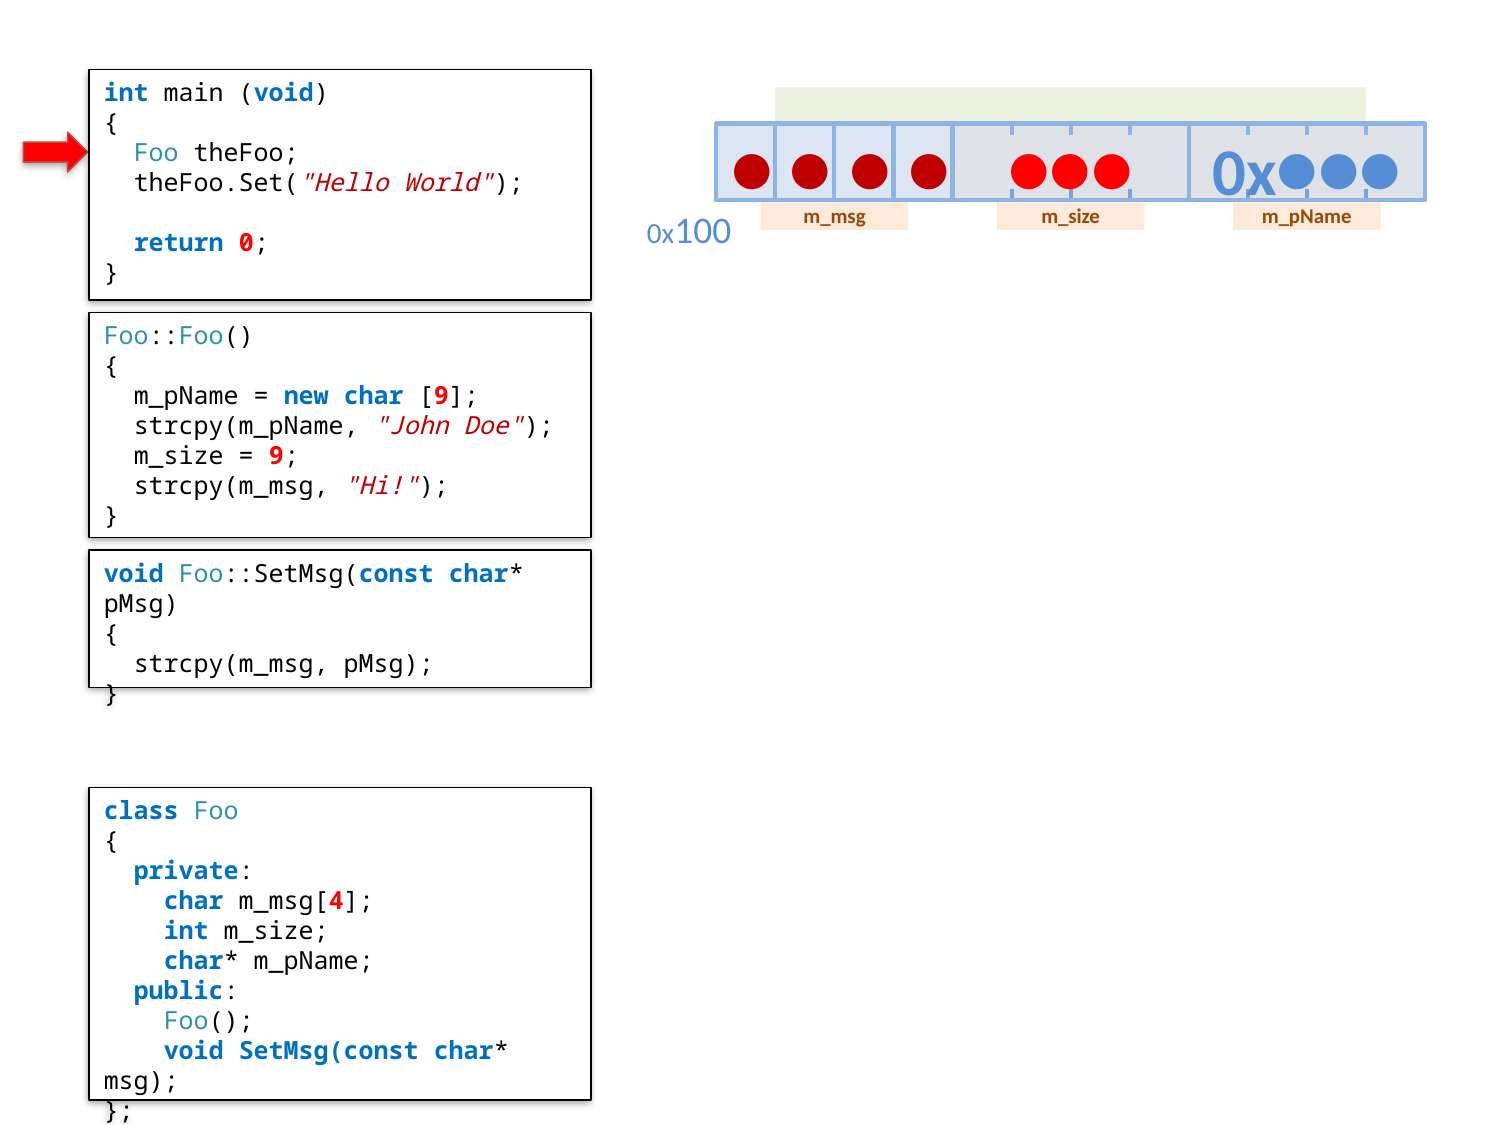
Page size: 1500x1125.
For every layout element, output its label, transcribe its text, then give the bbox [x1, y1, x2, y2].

text_box class Foo { private: char m_msg[4]; int m_size; char* m_pName; public: Foo(); void SetMsg(const char* msg); }; [88, 787, 592, 1101]
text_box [629, 87, 1426, 253]
text_box void Foo::SetMsg(const char* pMsg) { strcpy(m_msg, pMsg); } [88, 549, 592, 688]
text_box int main (void) { Foo theFoo; theFoo.Set("Hello World"); return 0; } [88, 69, 592, 301]
text_box Foo::Foo() { m_pName = new char [9]; strcpy(m_pName, "John Doe"); m_size = 9; strcpy(m_msg, "Hi!"); } [88, 312, 592, 538]
text_box [22, 131, 83, 173]
